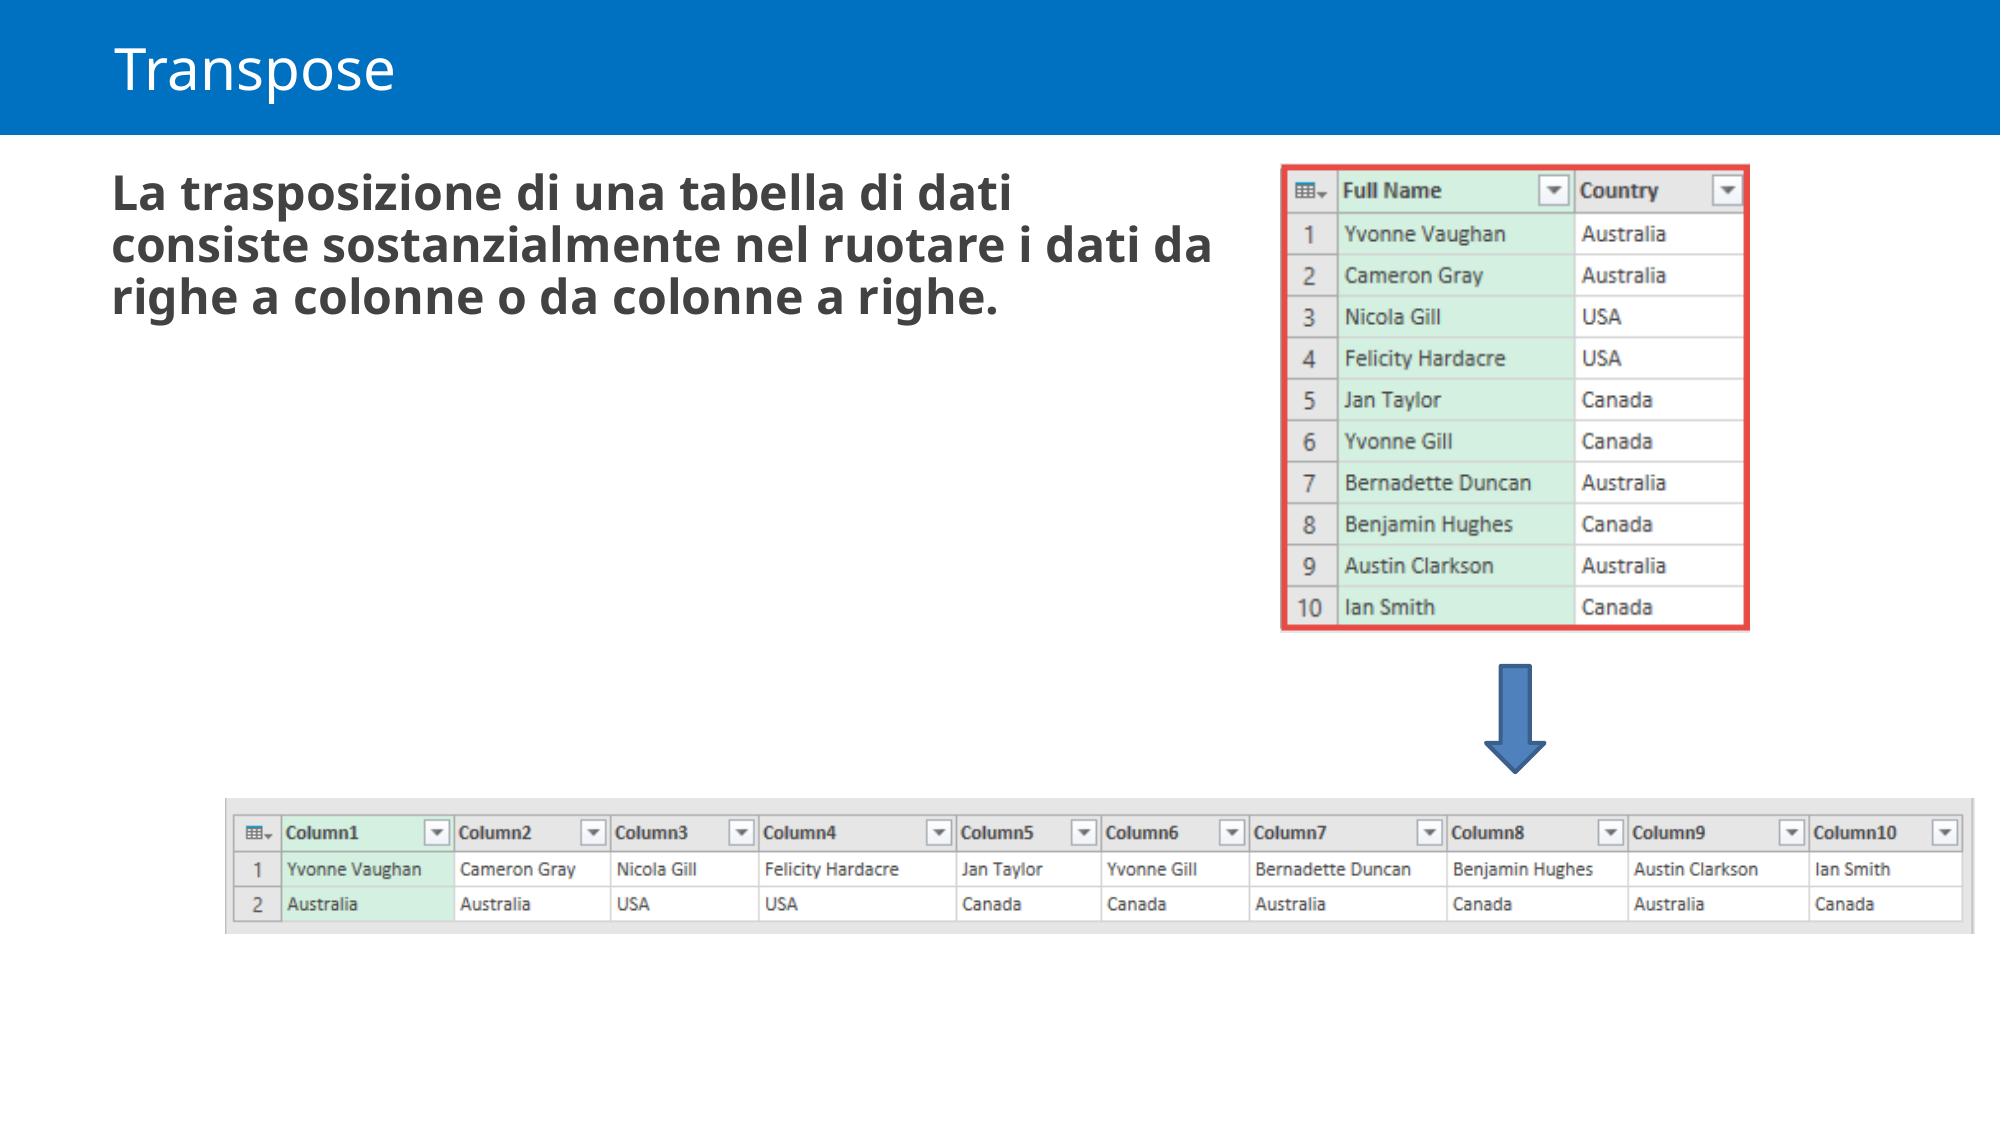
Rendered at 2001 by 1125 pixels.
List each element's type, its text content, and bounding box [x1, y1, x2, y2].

text_box [1484, 663, 1547, 775]
picture [1280, 162, 1751, 633]
text_box La trasposizione di una tabella di dati consiste sostanzialmente nel ruotare i dati da righe a colonne o da colonne a righe. [99, 162, 1238, 874]
title Transpose [99, 0, 1900, 135]
picture [224, 798, 1976, 934]
